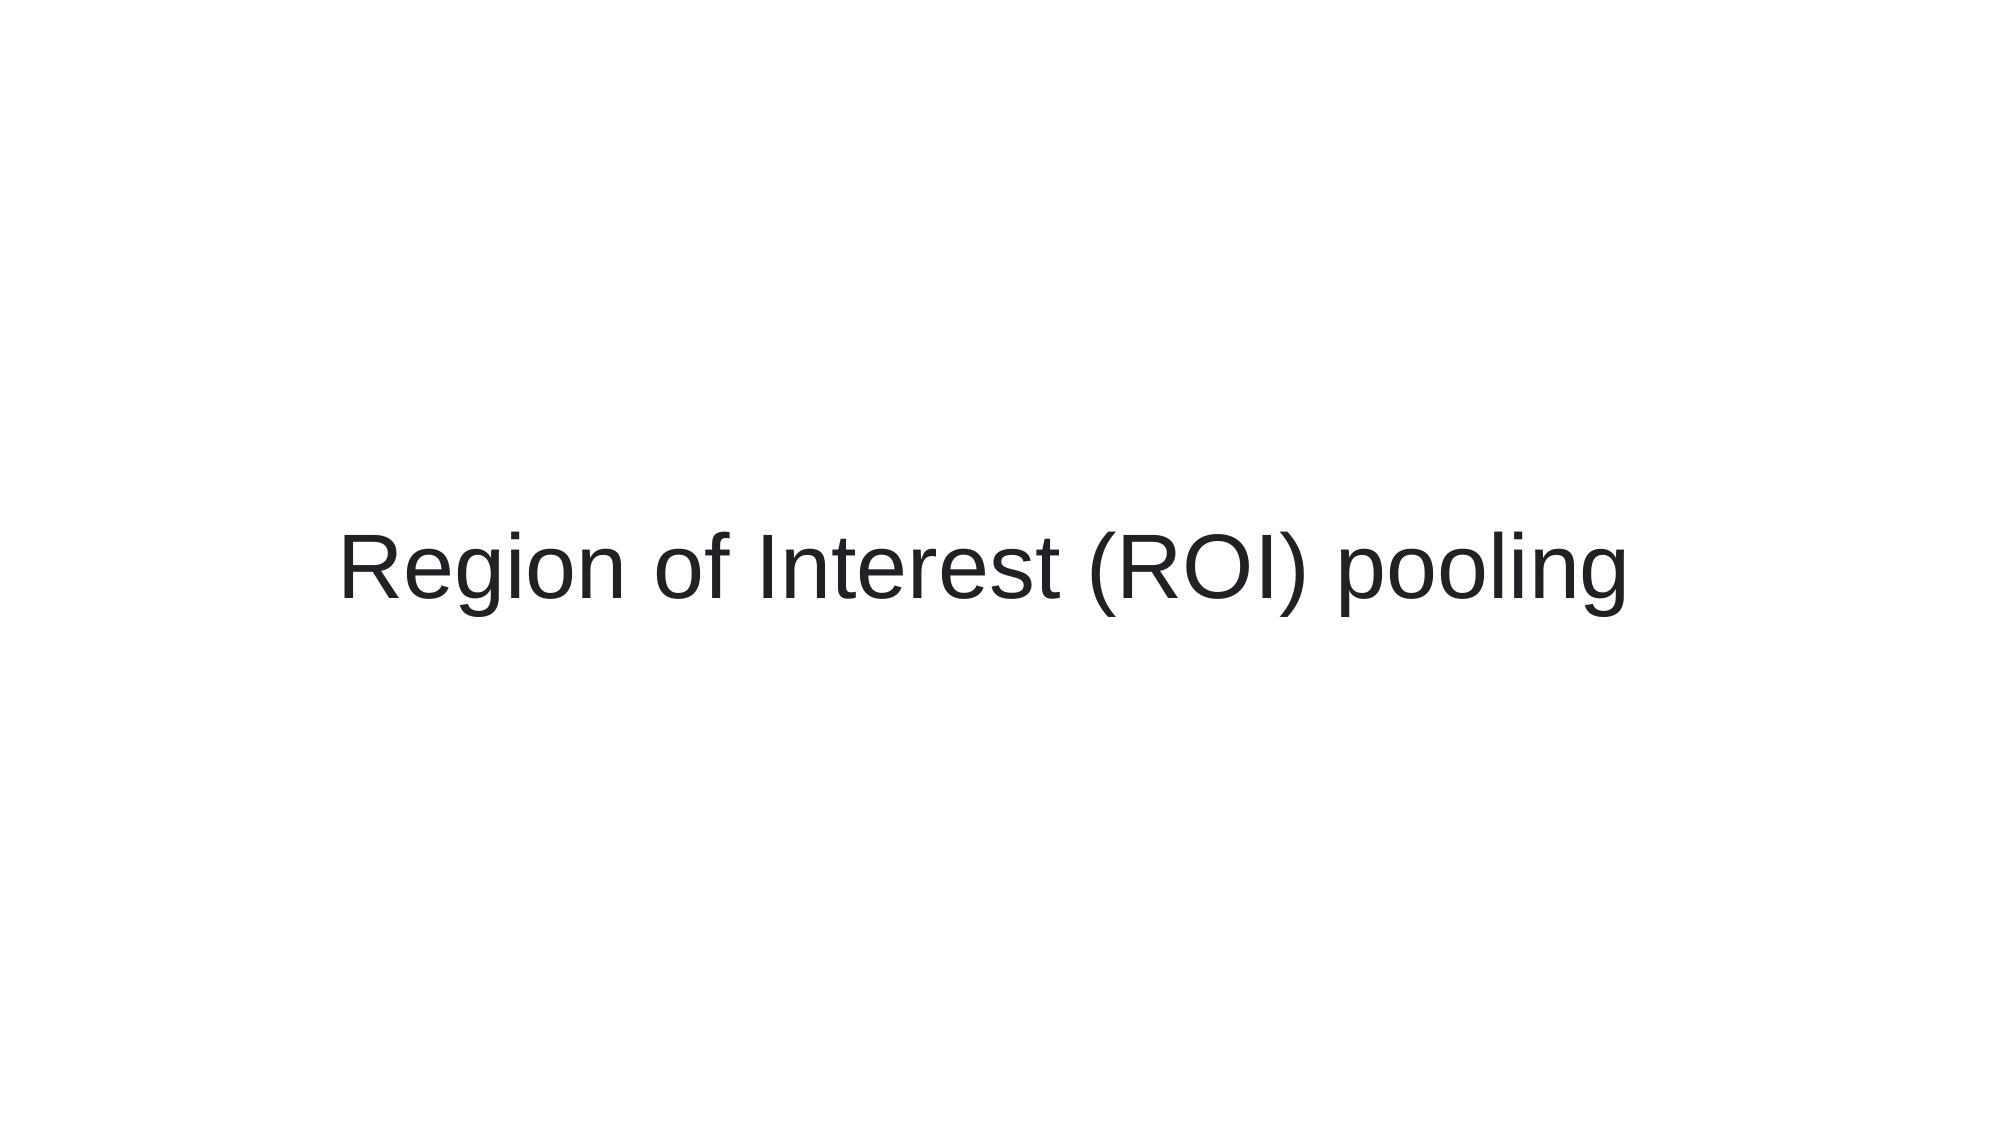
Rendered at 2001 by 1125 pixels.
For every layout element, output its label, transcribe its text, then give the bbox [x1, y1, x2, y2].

text_box Region of Interest (ROI) pooling [322, 499, 1678, 624]
